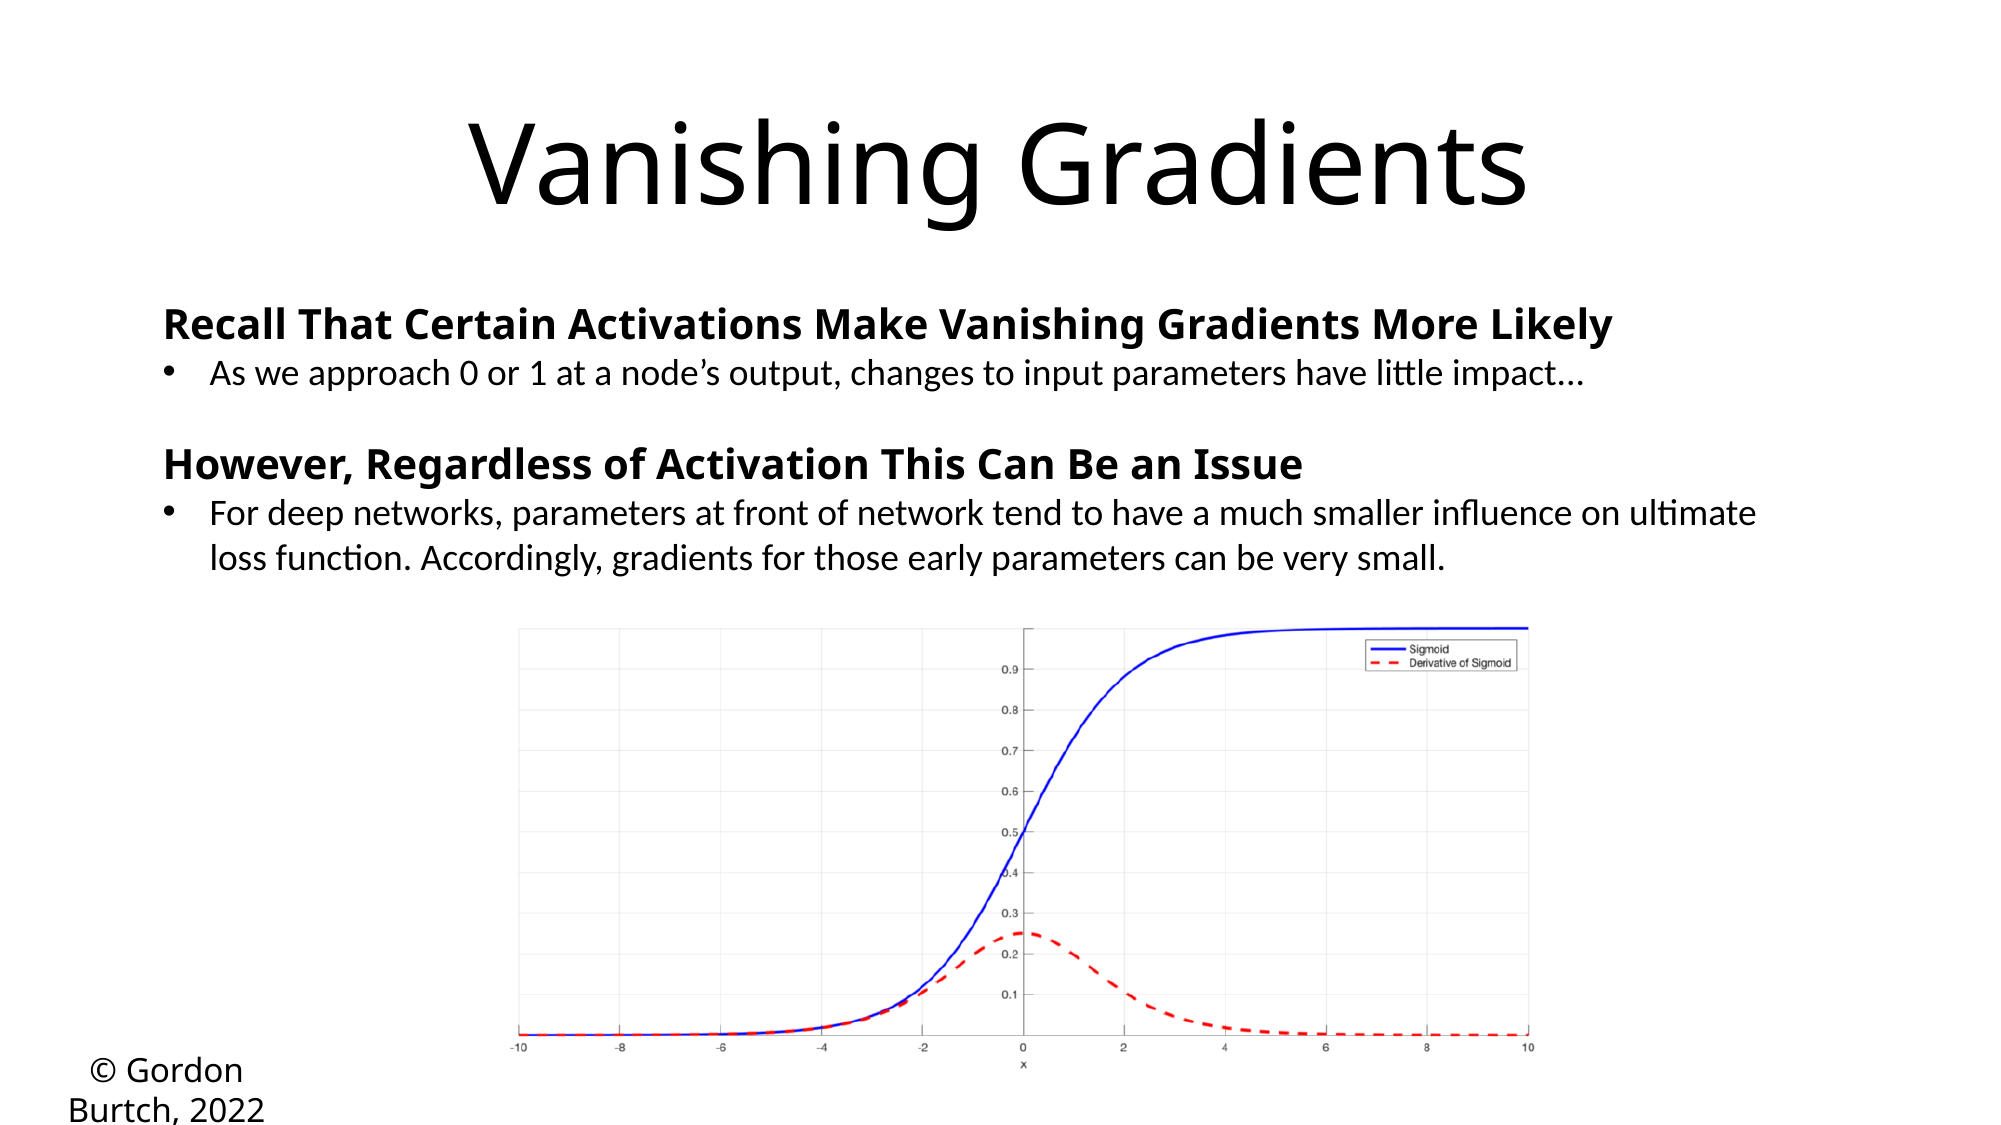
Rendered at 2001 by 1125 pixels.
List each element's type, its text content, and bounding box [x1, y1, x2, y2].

text_box Vanishing Gradients [374, 85, 1626, 235]
text_box Recall That Certain Activations Make Vanishing Gradients More Likely As we approach 0 or 1 at a node’s output, changes to input parameters have little impact... However, Regardless of Activation This Can Be an Issue For deep networks, parameters at front of network tend to have a much smaller influence on ultimate loss function. Accordingly, gradients for those early parameters can be very small. [147, 290, 1791, 631]
picture [349, 590, 1651, 1089]
